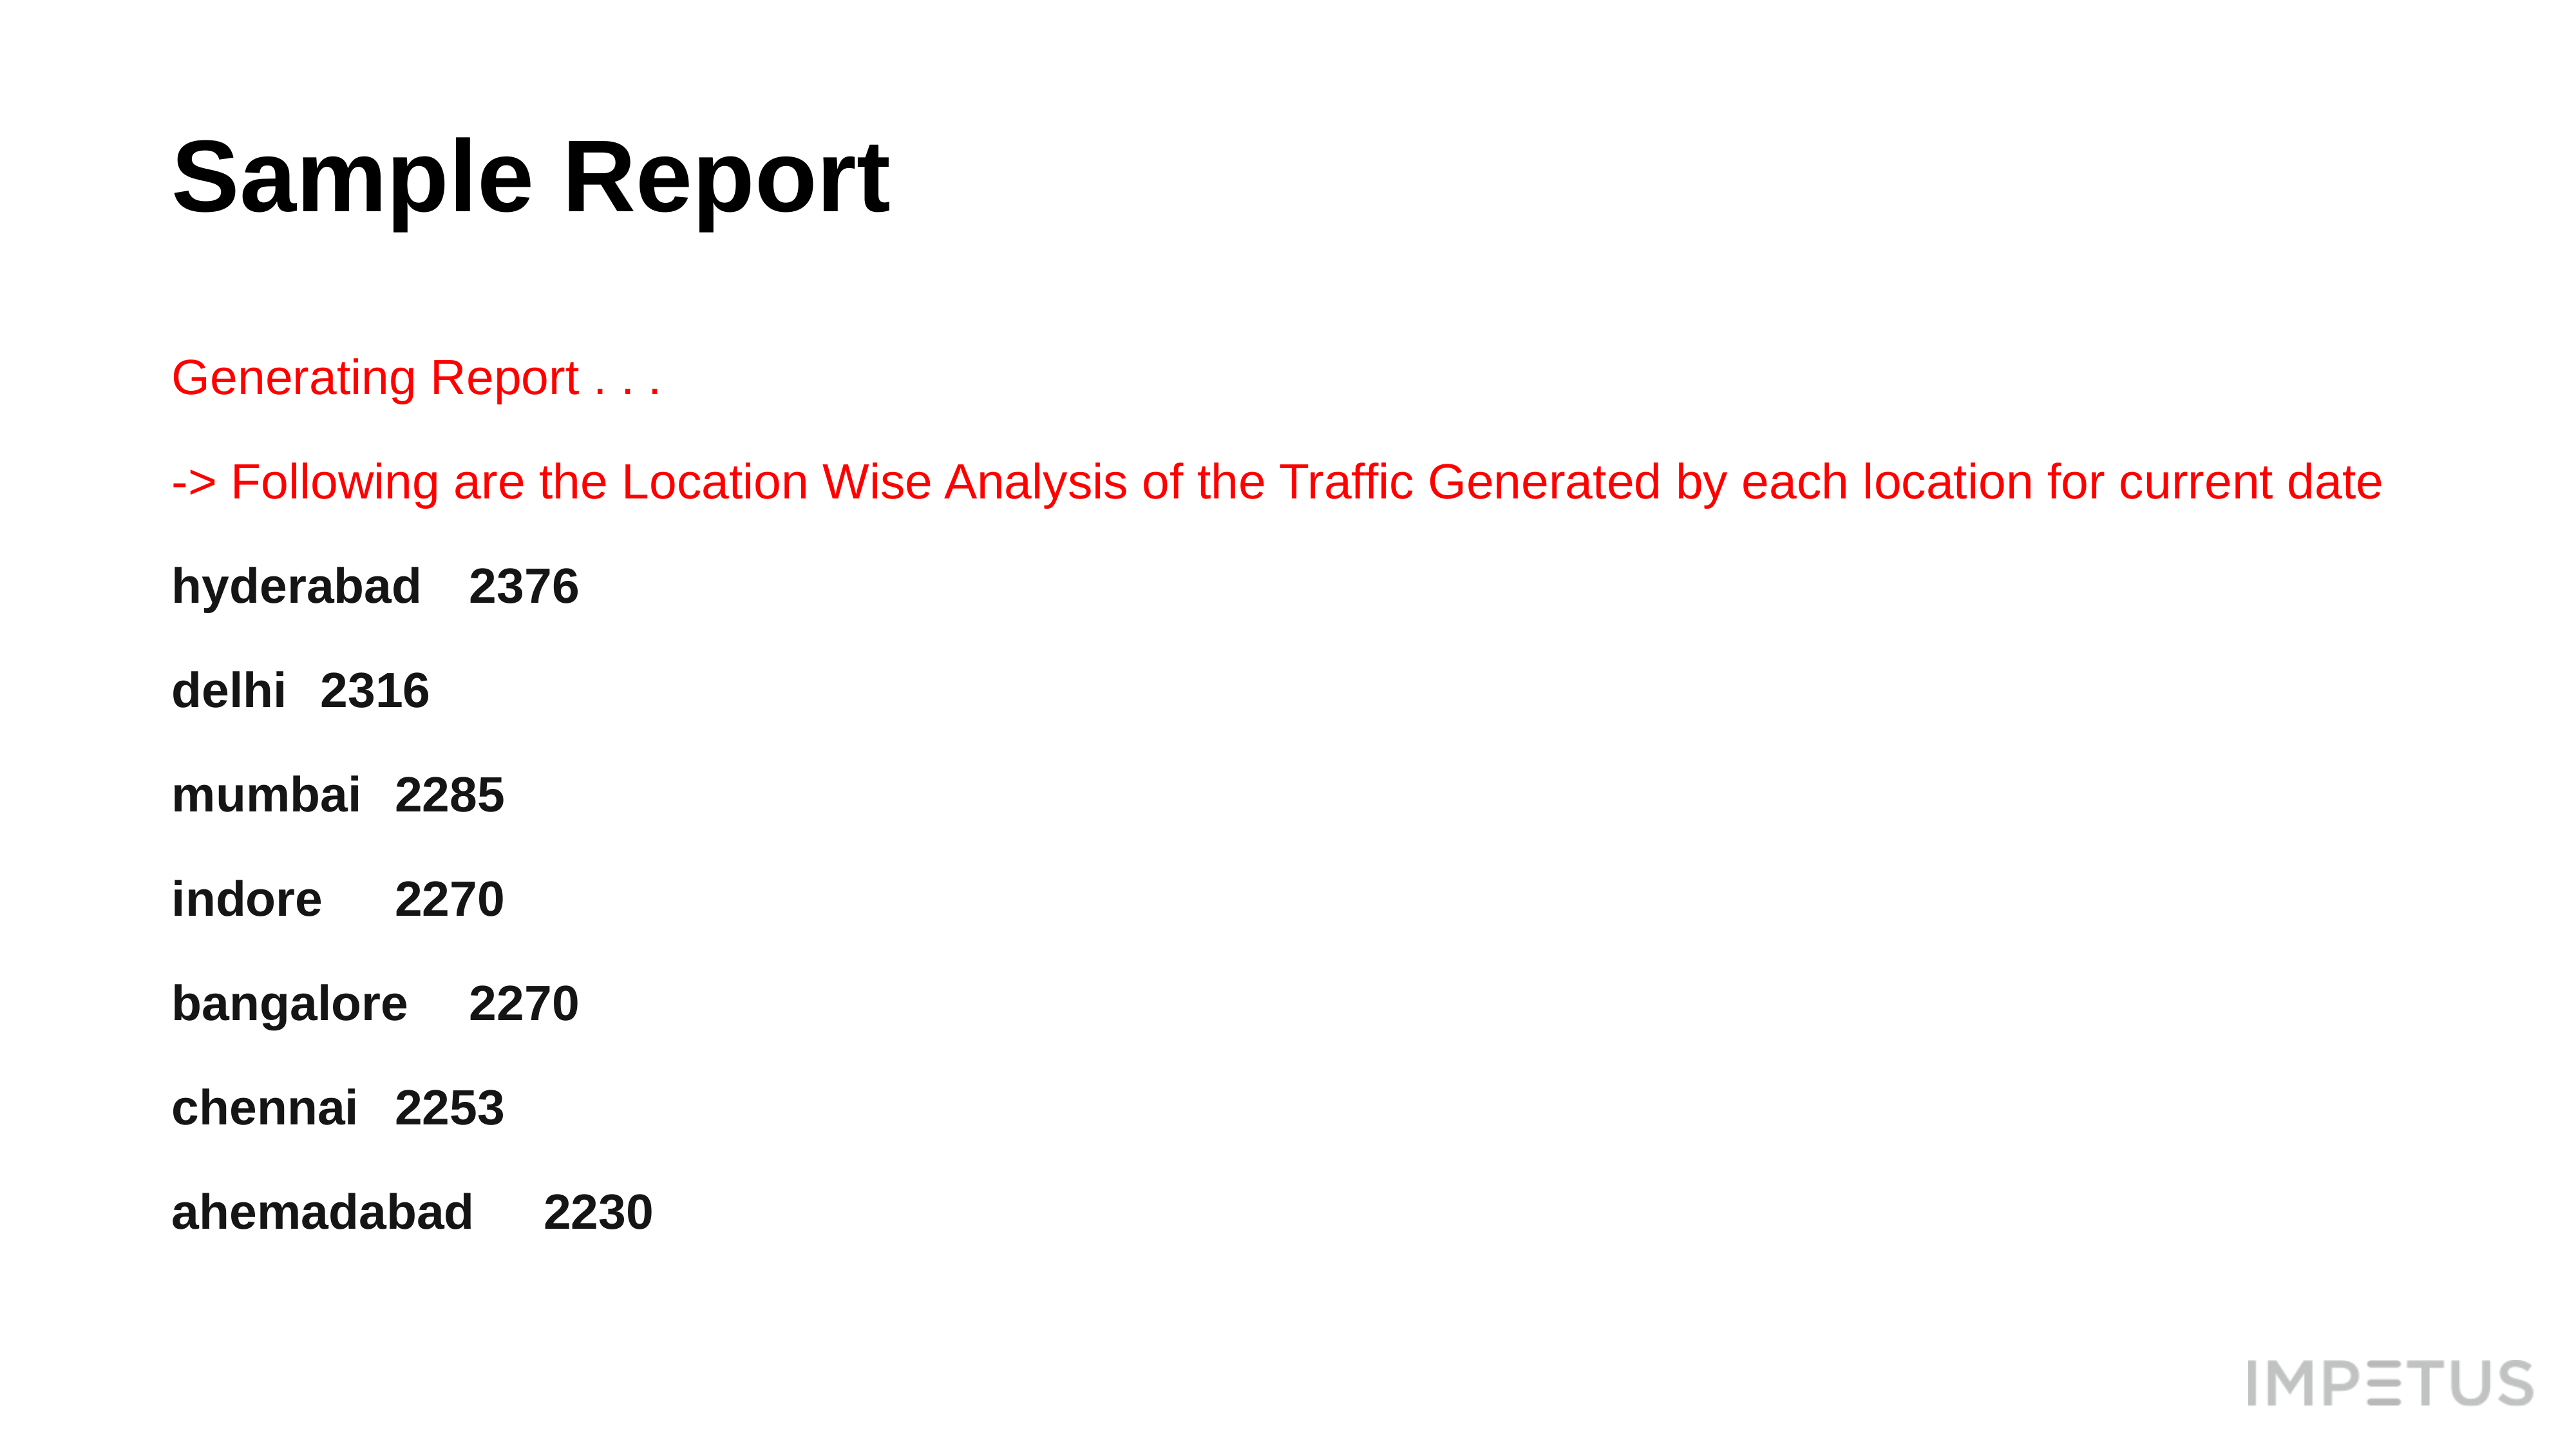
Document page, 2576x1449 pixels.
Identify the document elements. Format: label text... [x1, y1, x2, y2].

list Generating Report . . . -> Following are the Location Wise Analysis of the Traffic Generated by each location for current date hyderabad 2376 delhi 2316 mumbai 2285 indore 2270 bangalore 2270 chennai 2253 ahemadabad 2230 [171, 332, 2405, 1316]
title Sample Report [171, 37, 2405, 279]
